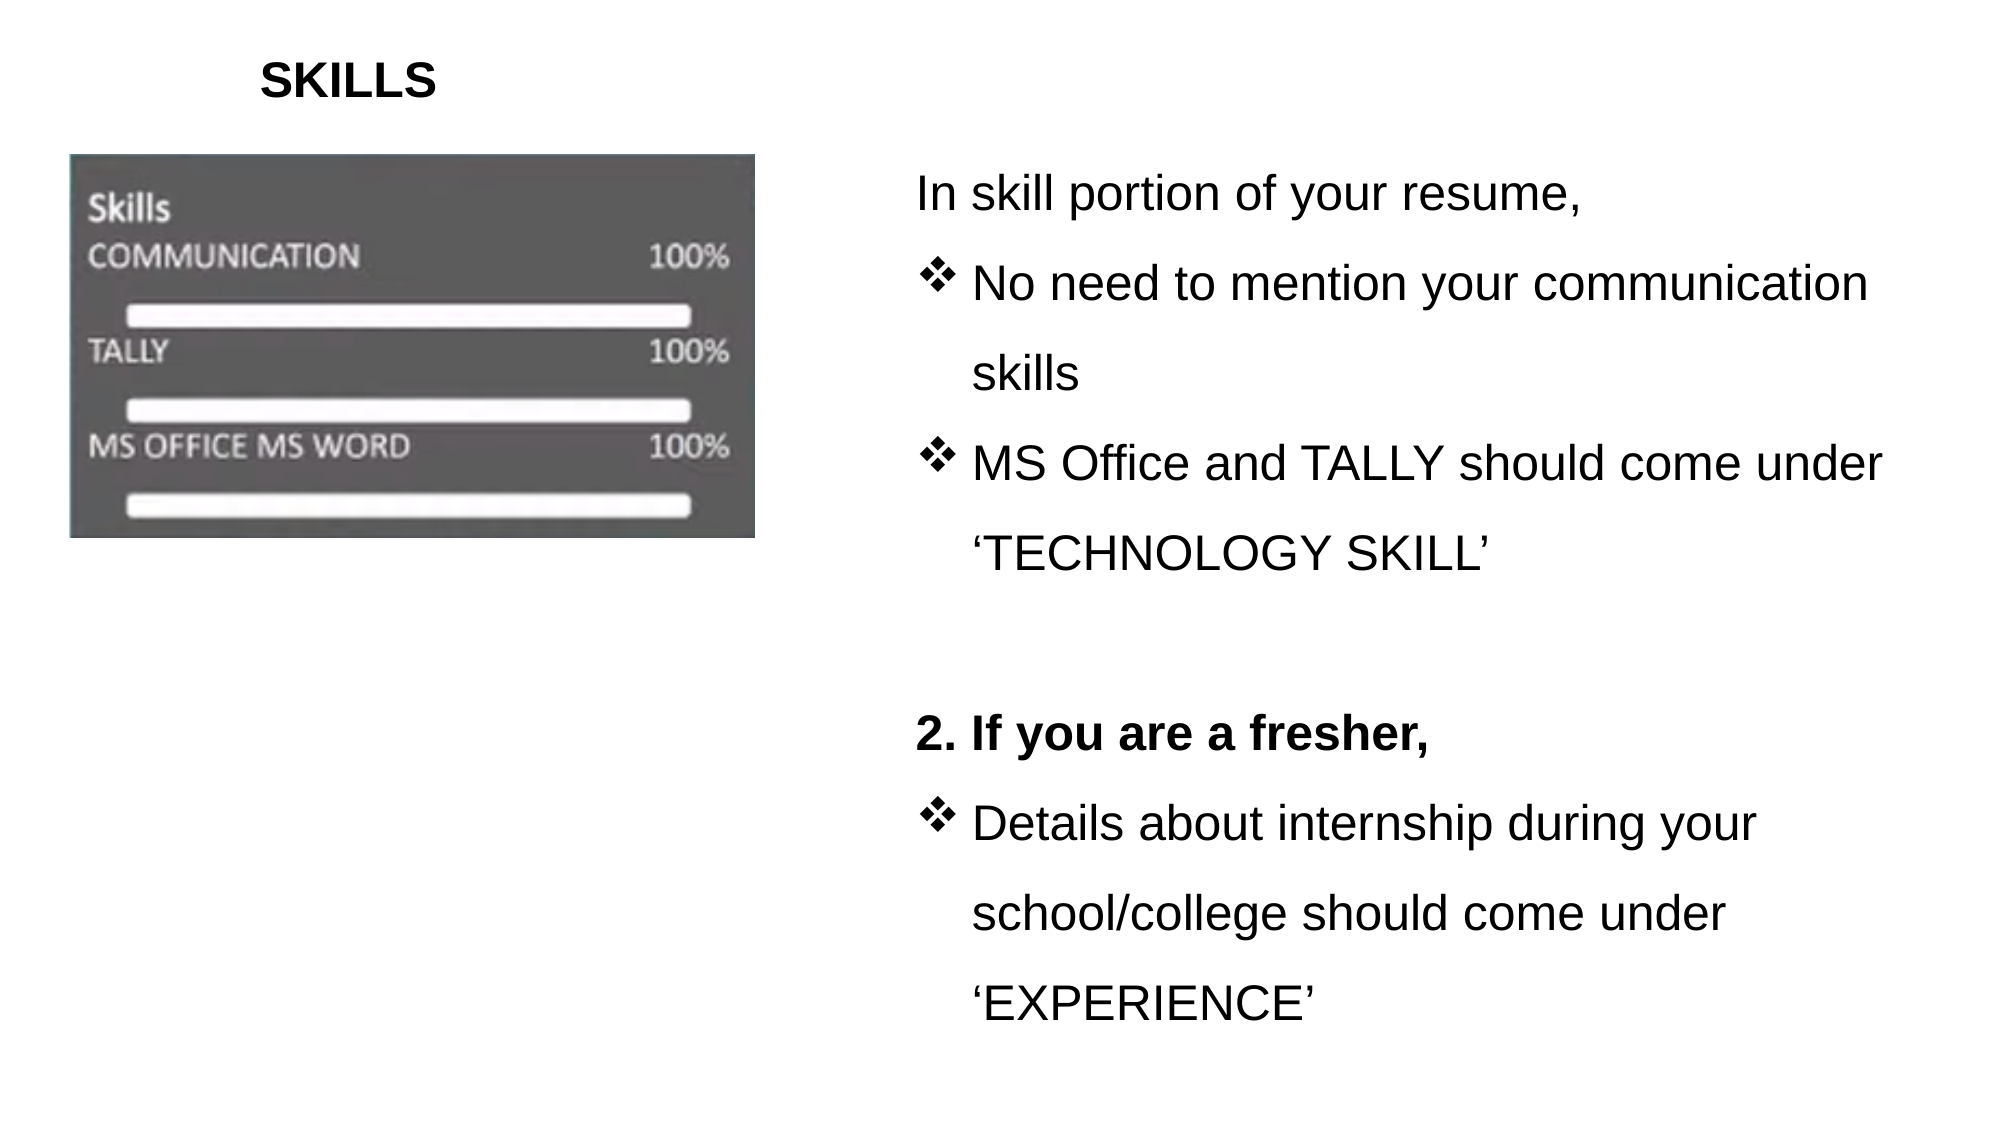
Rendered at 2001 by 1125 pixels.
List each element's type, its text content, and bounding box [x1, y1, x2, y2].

text_box In skill portion of your resume, No need to mention your communication skills MS Office and TALLY should come under ‘TECHNOLOGY SKILL’ 2. If you are a fresher, Details about internship during your school/college should come under ‘EXPERIENCE’ [900, 122, 2000, 1038]
text_box SKILLS [245, 39, 453, 115]
picture [69, 154, 755, 538]
